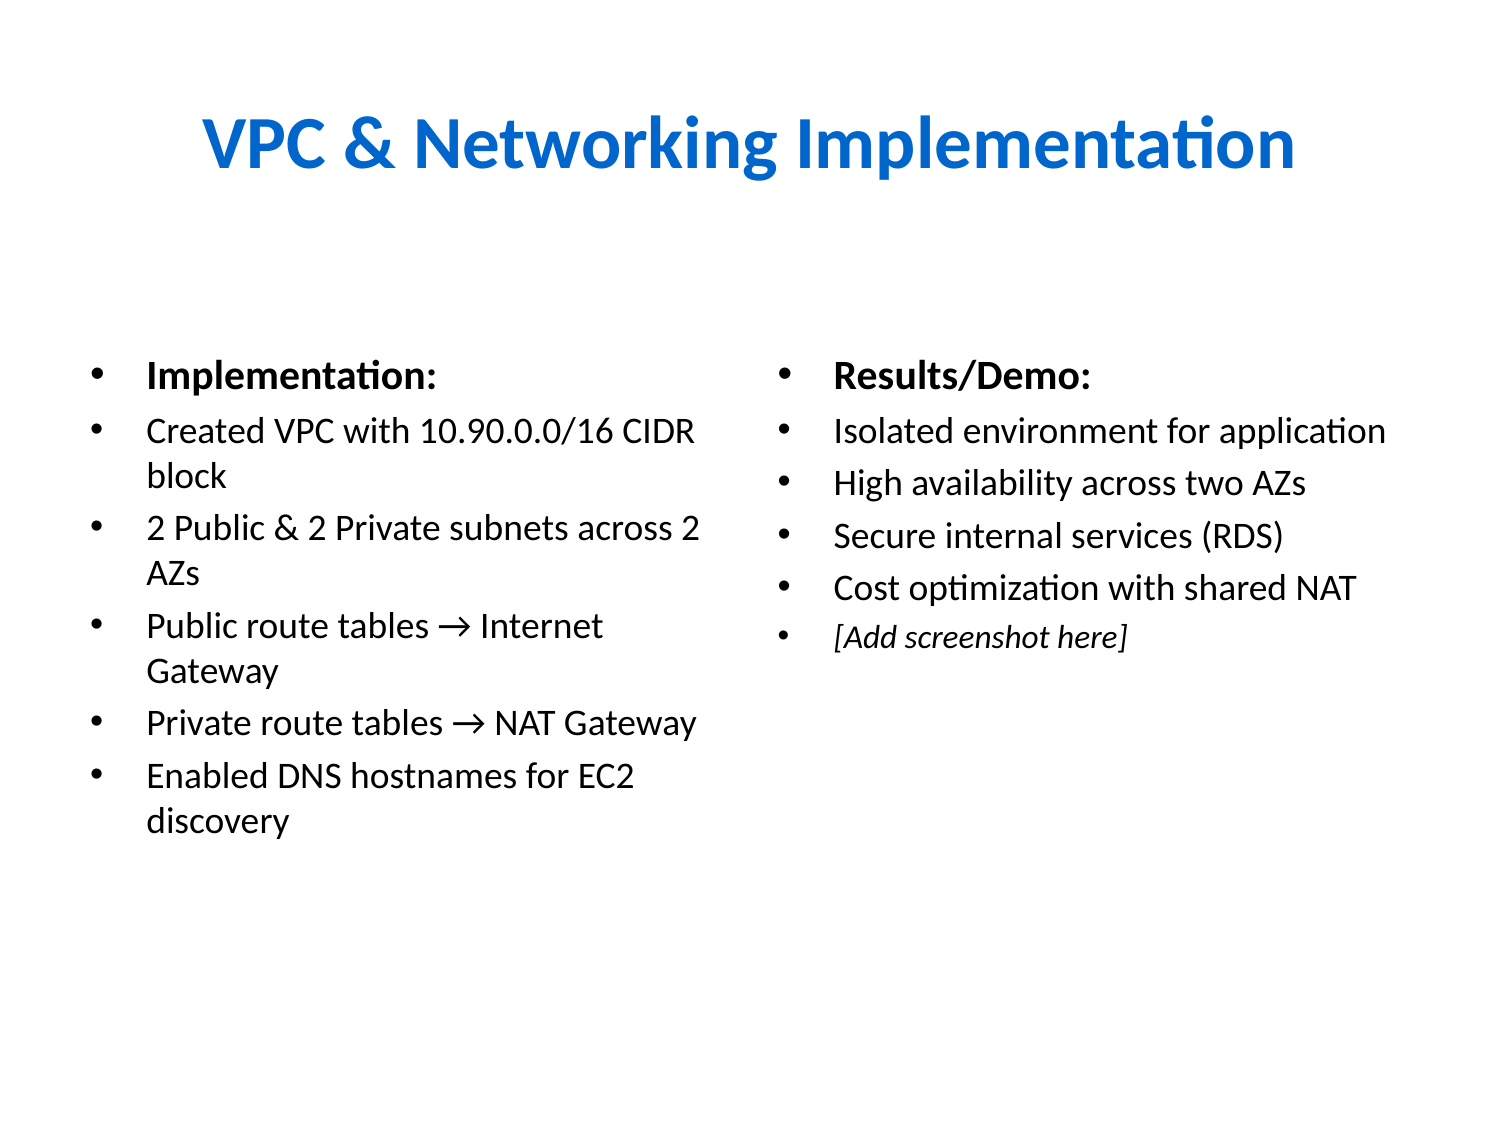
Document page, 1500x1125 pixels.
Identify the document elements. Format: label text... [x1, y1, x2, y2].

list Implementation: Created VPC with 10.90.0.0/16 CIDR block 2 Public & 2 Private subnets across 2 AZs Public route tables → Internet Gateway Private route tables → NAT Gateway Enabled DNS hostnames for EC2 discovery [75, 262, 738, 1005]
list Results/Demo: Isolated environment for application High availability across two AZs Secure internal services (RDS) Cost optimization with shared NAT [Add screenshot here] [762, 262, 1425, 1005]
title VPC & Networking Implementation [75, 45, 1425, 233]
